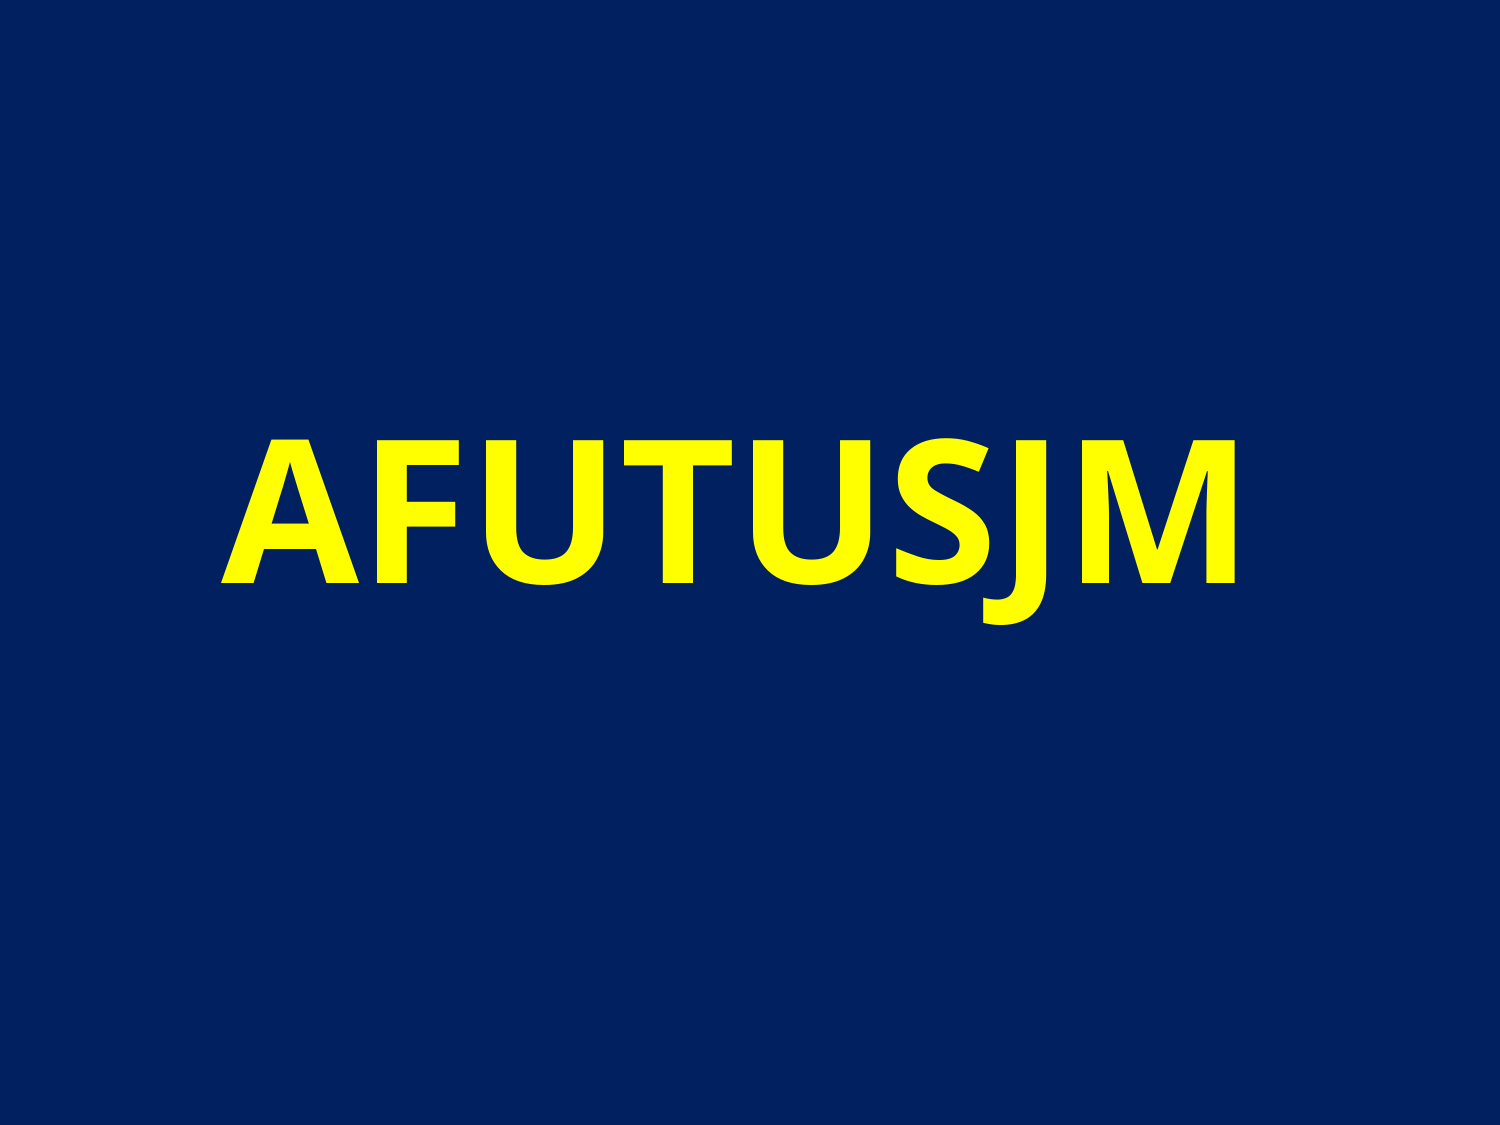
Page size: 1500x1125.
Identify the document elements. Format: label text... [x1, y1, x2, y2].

title AFUTUSJM [99, 502, 1375, 891]
